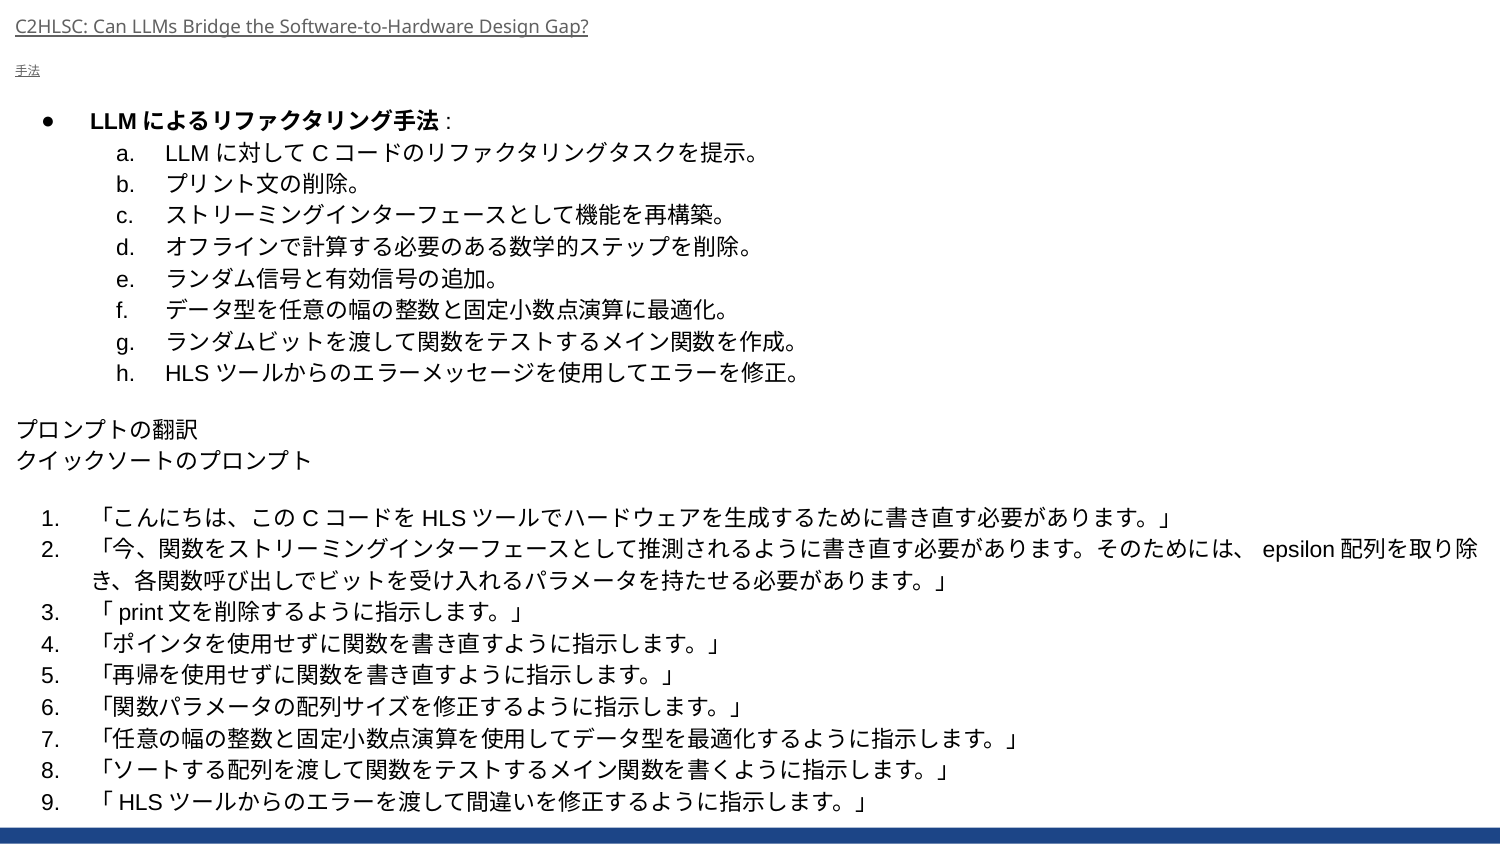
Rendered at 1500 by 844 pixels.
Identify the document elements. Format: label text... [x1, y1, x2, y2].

list C2HLSC: Can LLMs Bridge the Software-to-Hardware Design Gap? 手法 LLMによるリファクタリング手法: LLMに対してCコードのリファクタリングタスクを提示。 プリント文の削除。 ストリーミングインターフェースとして機能を再構築。 オフラインで計算する必要のある数学的ステップを削除。 ランダム信号と有効信号の追加。 データ型を任意の幅の整数と固定小数点演算に最適化。 ランダムビットを渡して関数をテストするメイン関数を作成。 HLSツールからのエラーメッセージを使用してエラーを修正。 プロンプトの翻訳 クイックソートのプロンプト 「こんにちは、このCコードをHLSツールでハードウェアを生成するために書き直す必要があります。」 「今、関数をストリーミングインターフェースとして推測されるように書き直す必要があります。そのためには、epsilon配列を取り除き、各関数呼び出しでビットを受け入れるパラメータを持たせる必要があります。」 「print文を削除するように指示します。」 「ポインタを使用せずに関数を書き直すように指示します。」 「再帰を使用せずに関数を書き直すように指示します。」 「関数パラメータの配列サイズを修正するように指示します。」 「任意の幅の整数と固定小数点演算を使用してデータ型を最適化するように指示します。」 「ソートする配列を渡して関数をテストするメイン関数を書くように指示します。」 「HLSツールからのエラーを渡して間違いを修正するように指示します。」 [0, 0, 1500, 829]
